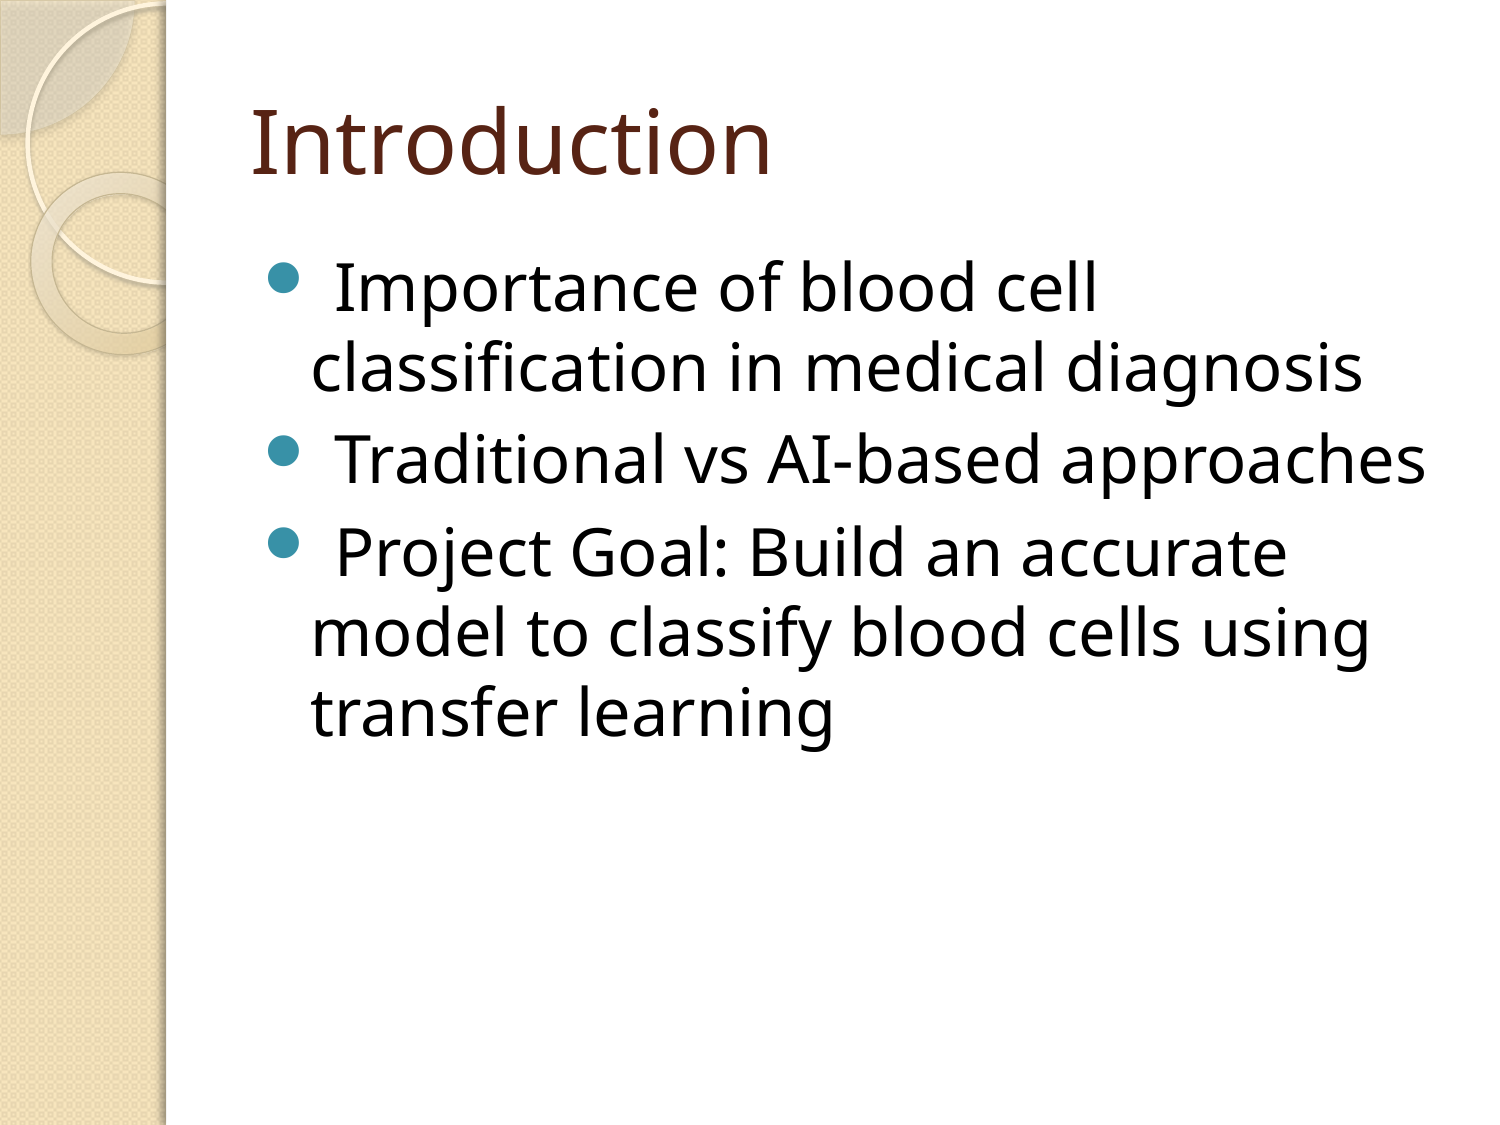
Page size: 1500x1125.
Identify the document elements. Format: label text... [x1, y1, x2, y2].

title Introduction [235, 45, 1466, 233]
list Importance of blood cell classification in medical diagnosis Traditional vs AI-based approaches Project Goal: Build an accurate model to classify blood cells using transfer learning [235, 237, 1466, 1025]
